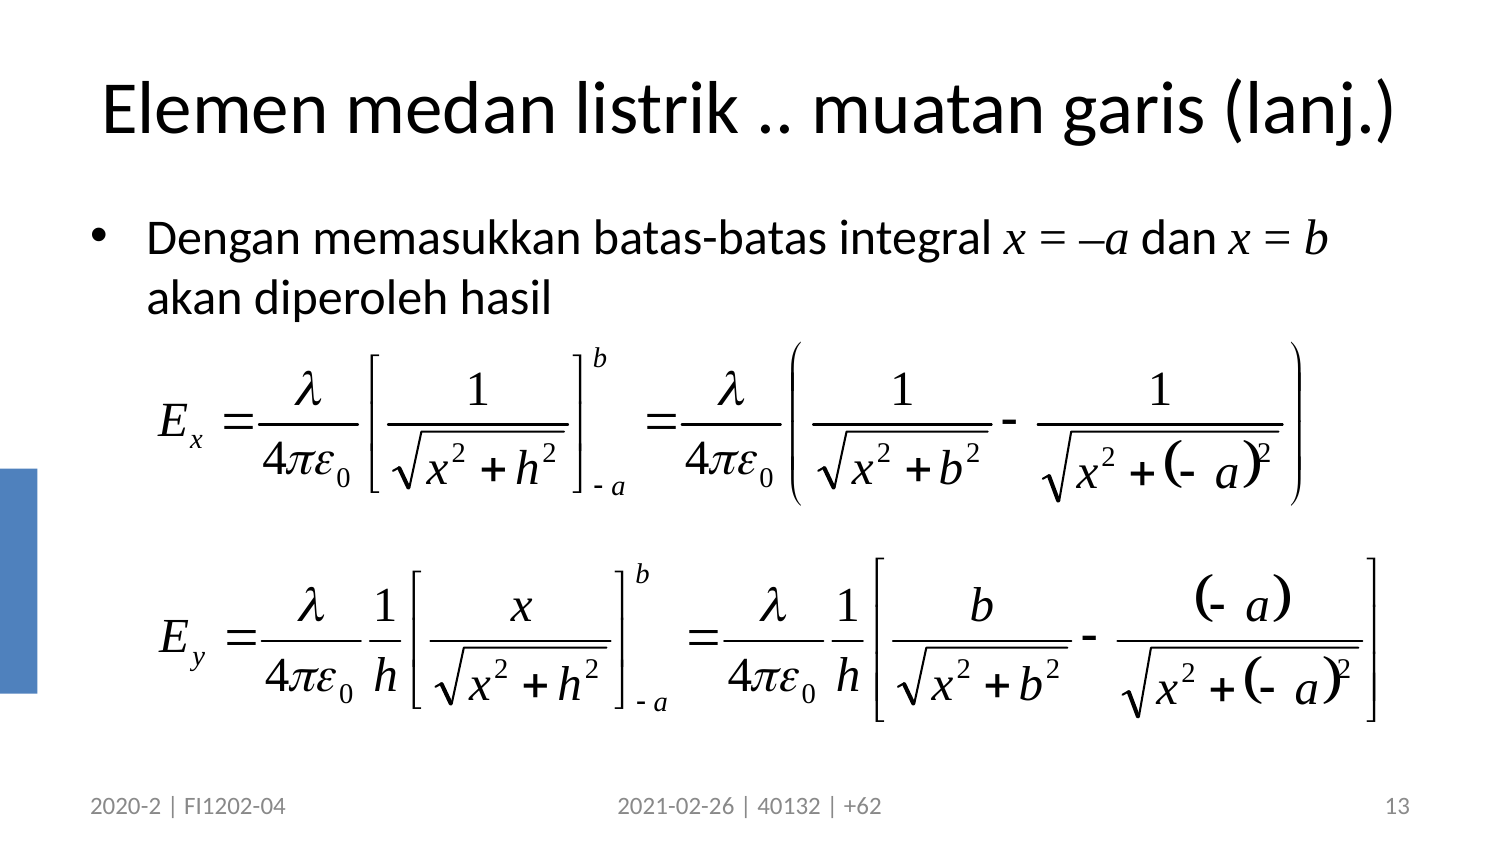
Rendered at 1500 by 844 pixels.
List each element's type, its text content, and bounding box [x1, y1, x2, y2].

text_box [148, 330, 1315, 519]
slide_number 2020-2 | FI1202-04 [75, 782, 463, 827]
slide_number 13 [1074, 782, 1425, 827]
title Elemen medan listrik .. muatan garis (lanj.) [74, 33, 1426, 175]
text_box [149, 546, 1394, 735]
footer 2021-02-26 | 40132 | +62 [512, 782, 988, 827]
list Dengan memasukkan batas-batas integral x = –a dan x = b akan diperoleh hasil [74, 196, 1426, 754]
